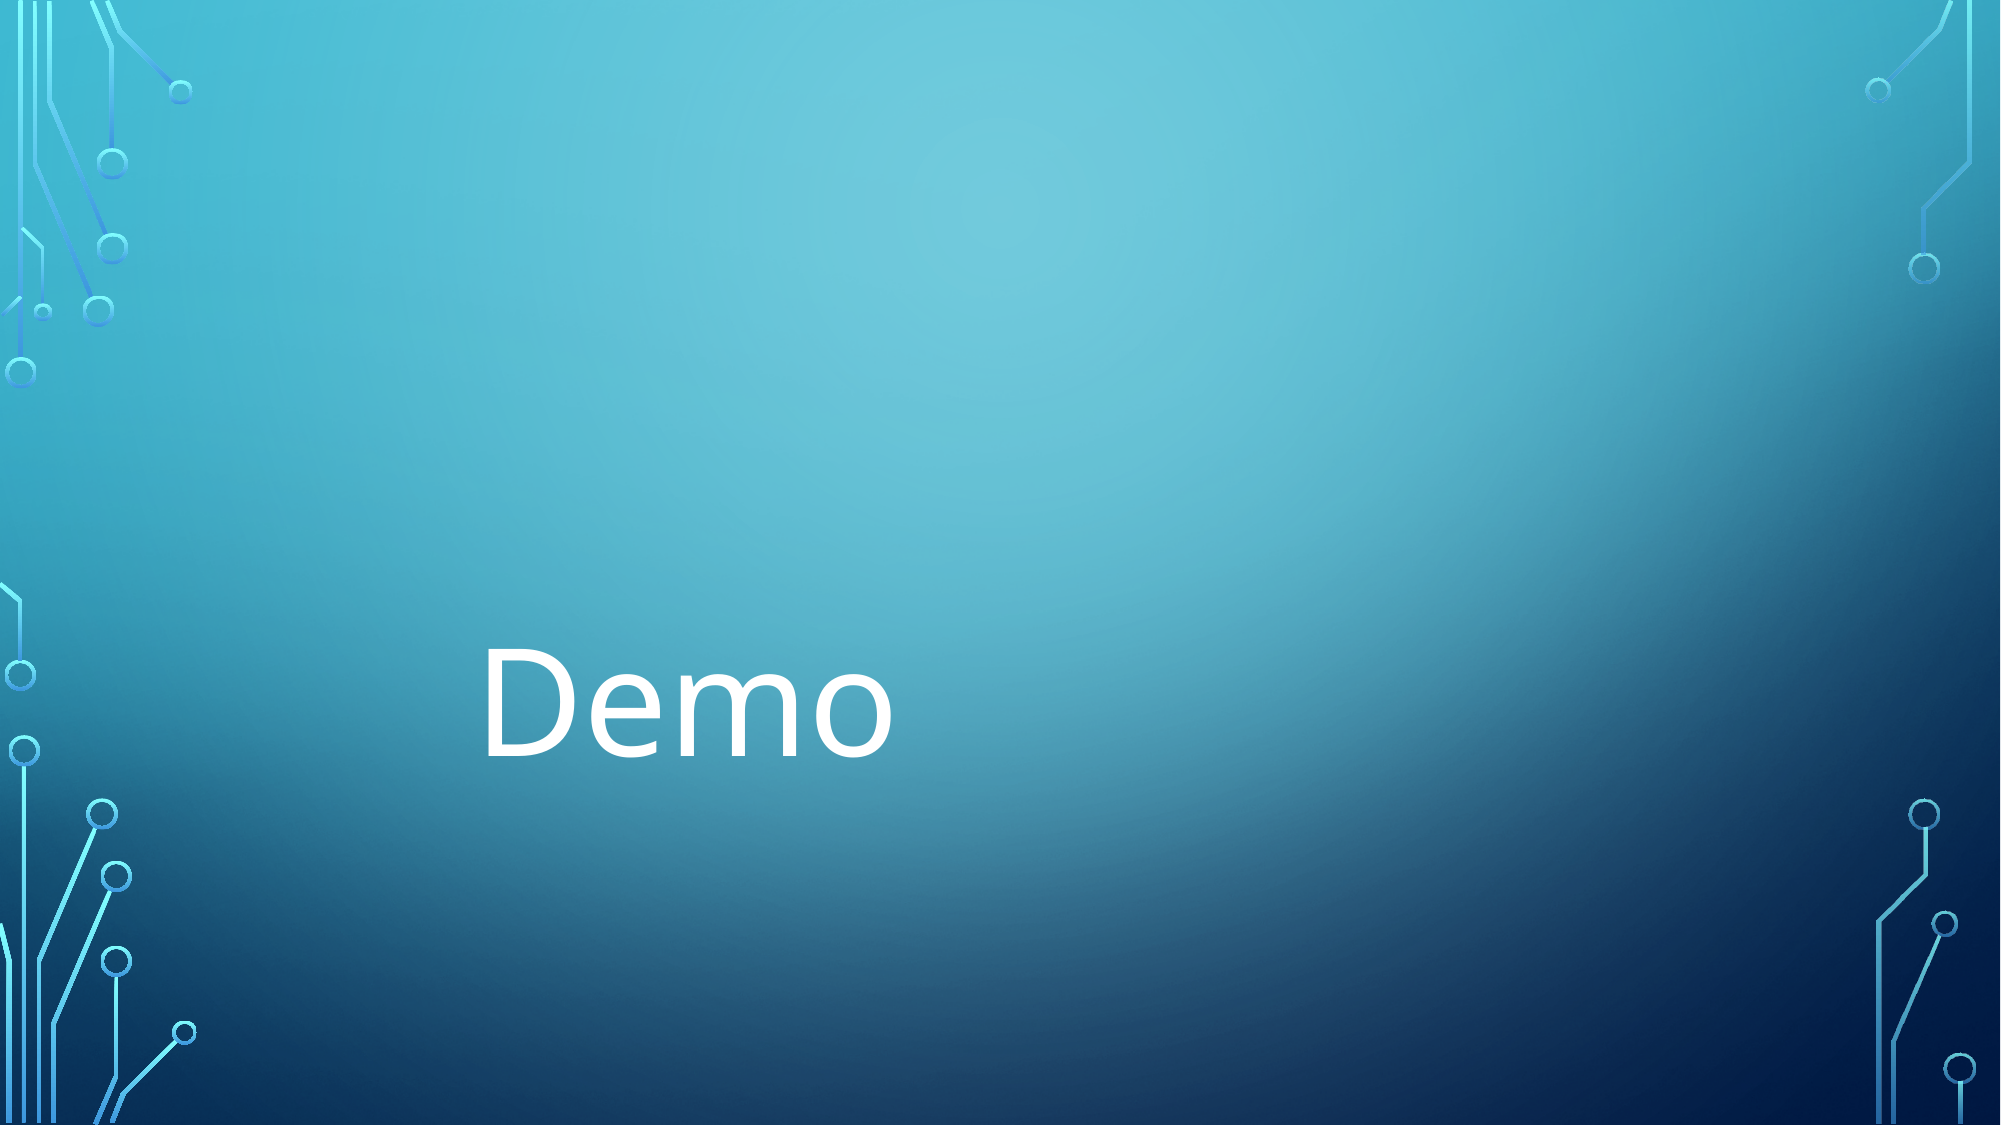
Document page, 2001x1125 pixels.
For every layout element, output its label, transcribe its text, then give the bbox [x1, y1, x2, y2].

text_box Demo [459, 419, 1424, 795]
